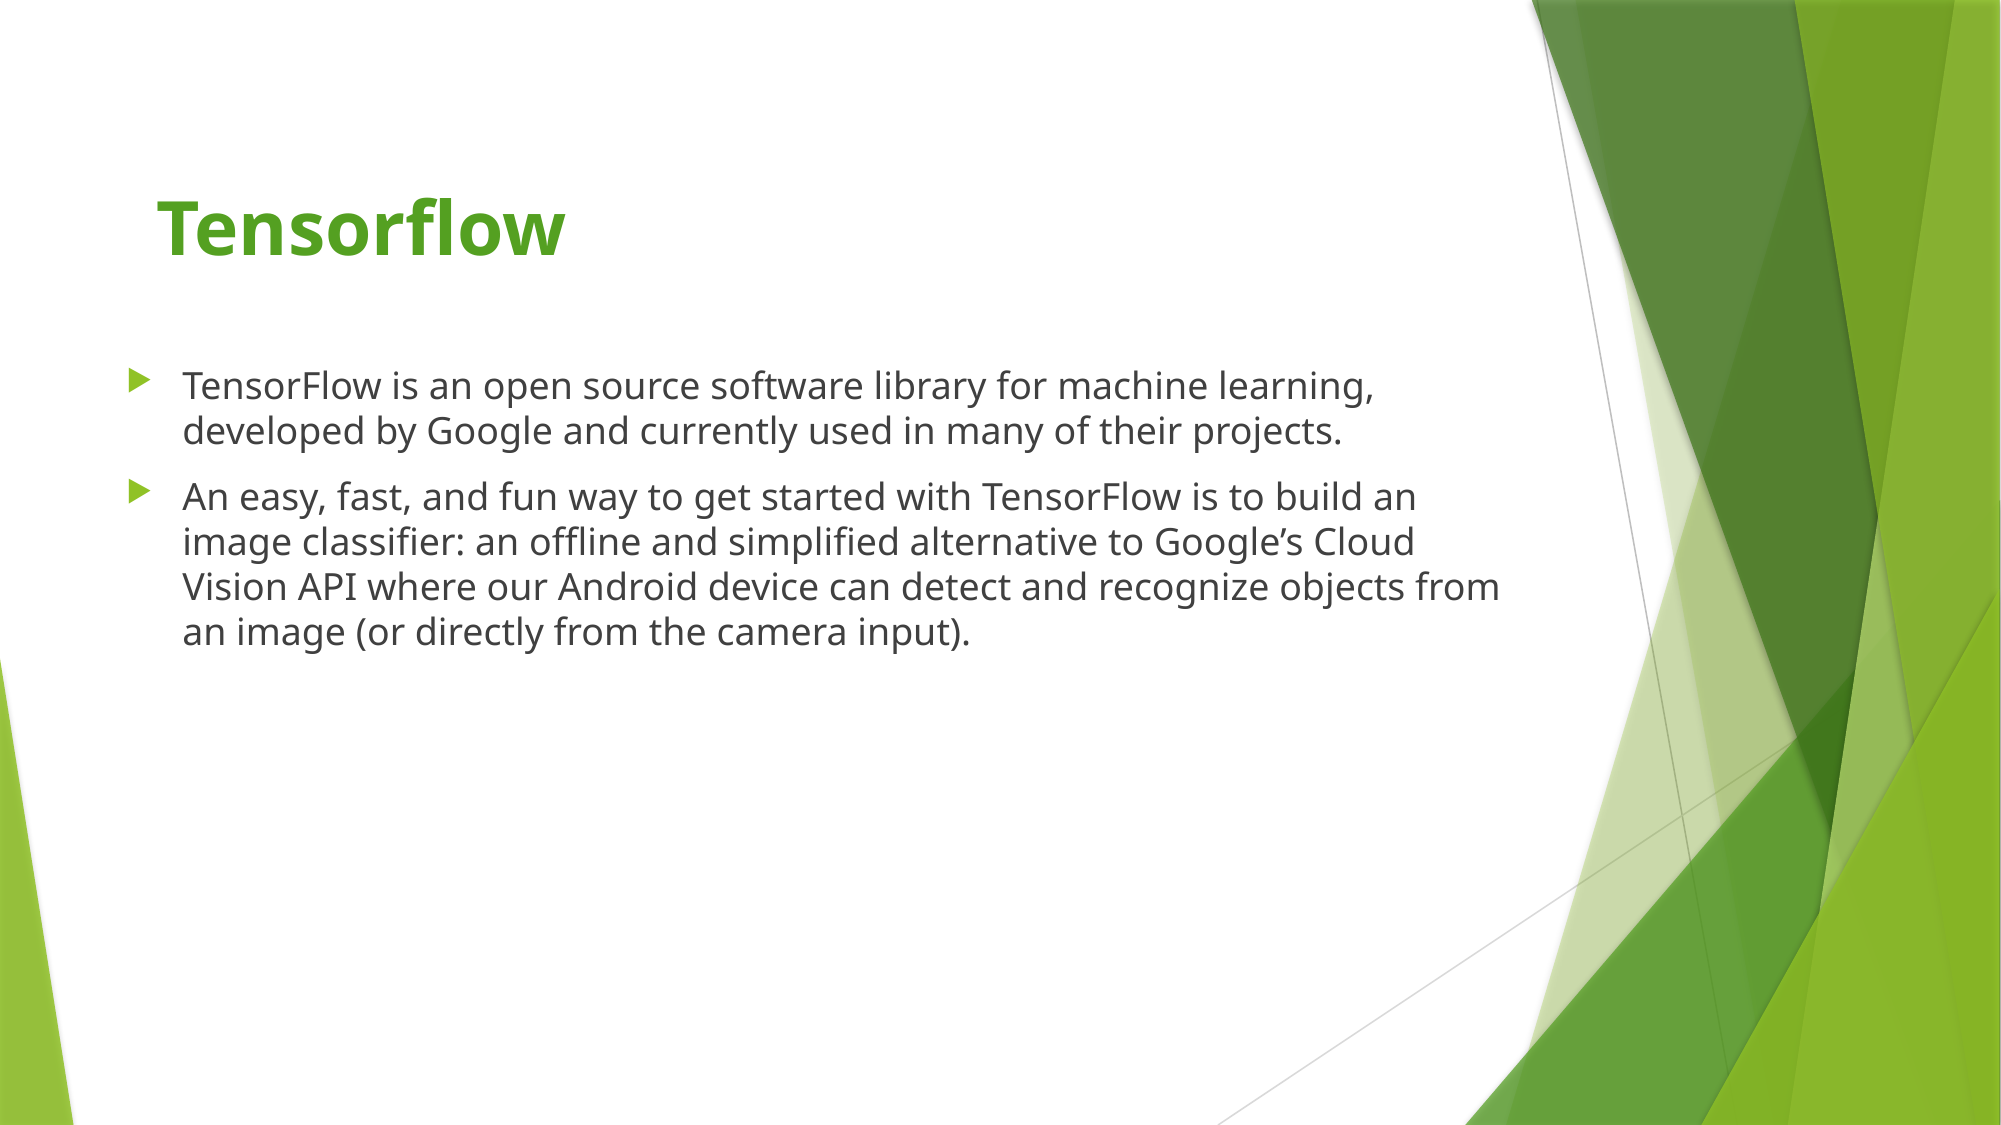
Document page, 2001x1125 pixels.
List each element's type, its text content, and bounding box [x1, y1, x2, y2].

title Tensorflow [141, 173, 1552, 332]
list TensorFlow is an open source software library for machine learning, developed by Google and currently used in many of their projects. An easy, fast, and fun way to get started with TensorFlow is to build an image classifier: an offline and simplified alternative to Google’s Cloud Vision API where our Android device can detect and recognize objects from an image (or directly from the camera input). [111, 354, 1522, 992]
